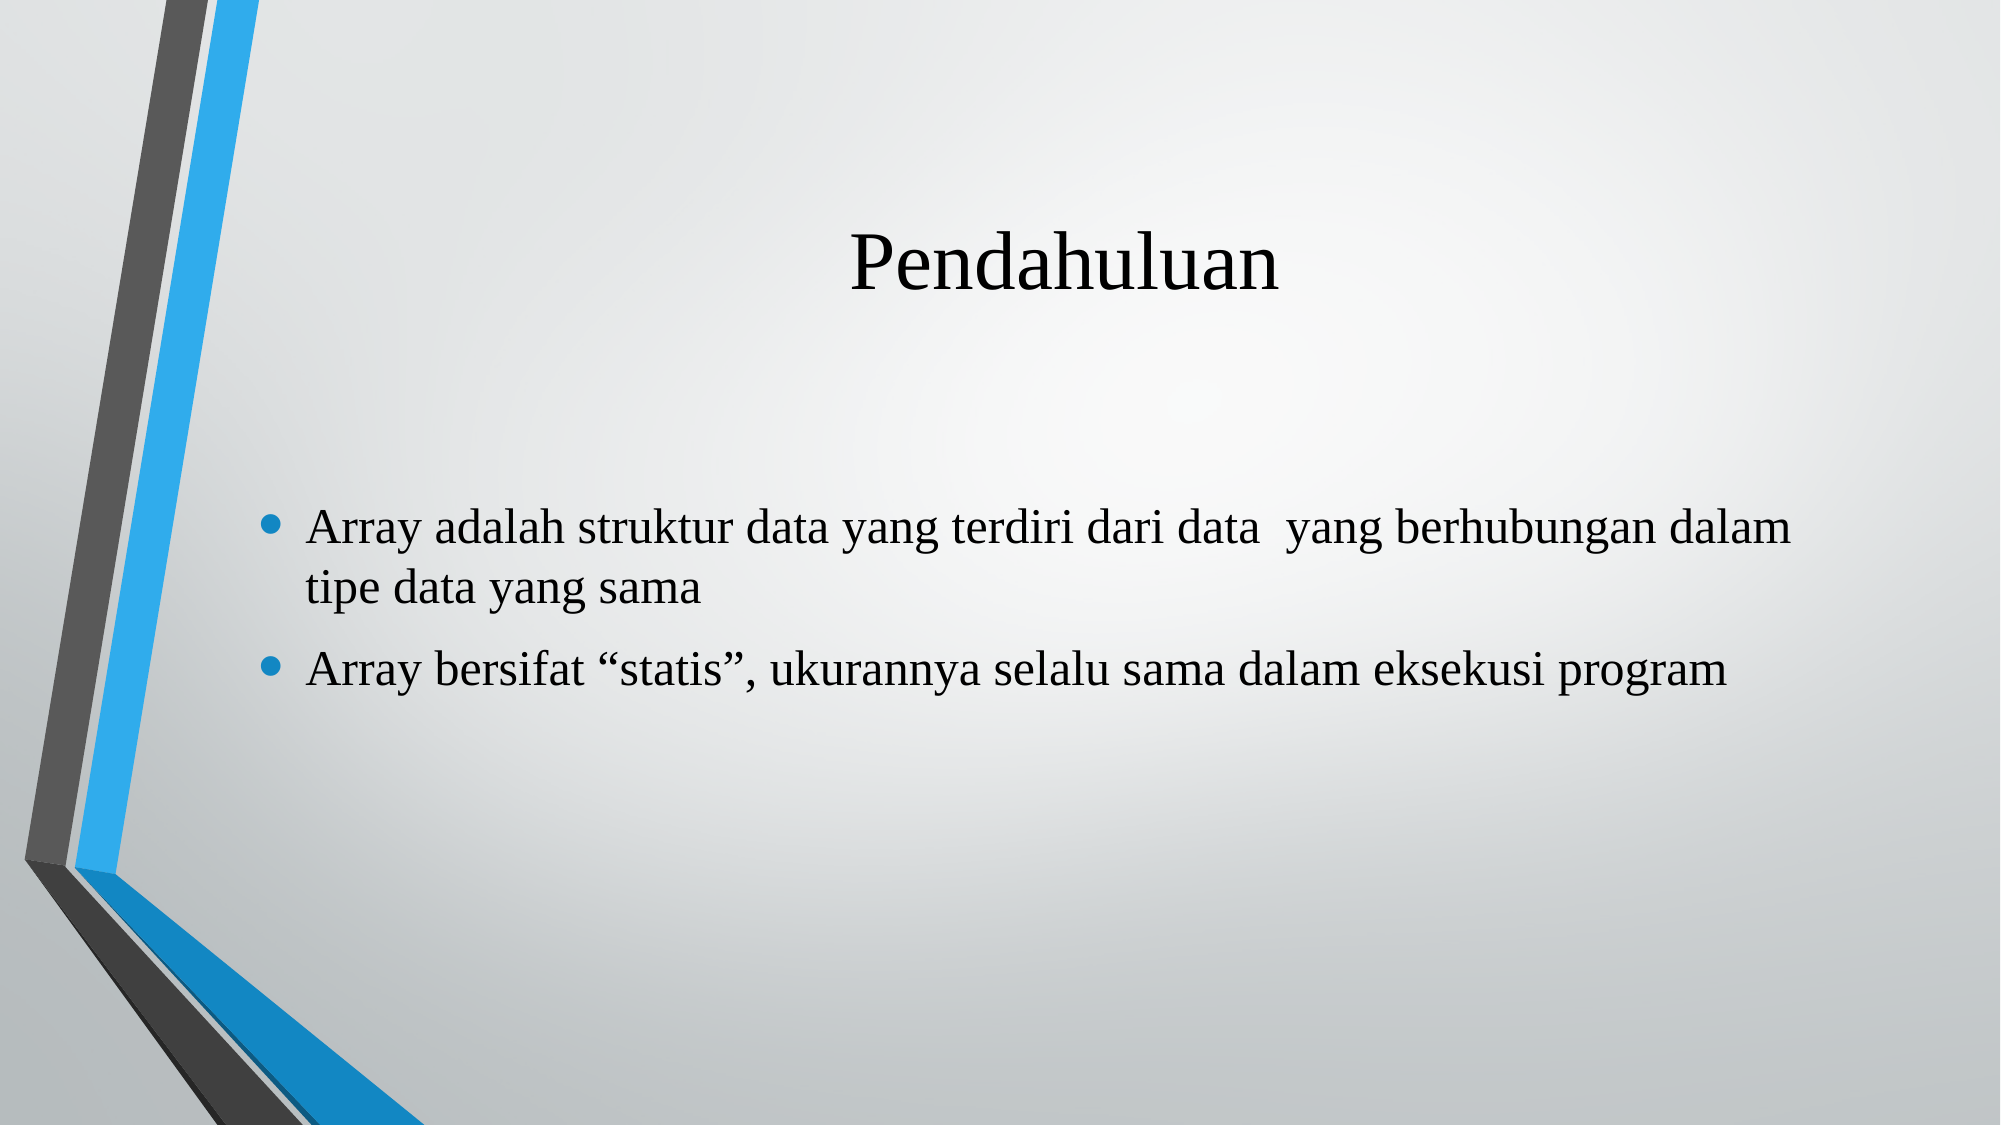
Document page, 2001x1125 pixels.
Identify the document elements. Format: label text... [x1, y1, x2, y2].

title Pendahuluan [243, 112, 1887, 338]
list Array adalah struktur data yang terdiri dari data yang berhubungan dalam tipe data yang sama Array bersifat “statis”, ukurannya selalu sama dalam eksekusi program [243, 338, 1887, 851]
